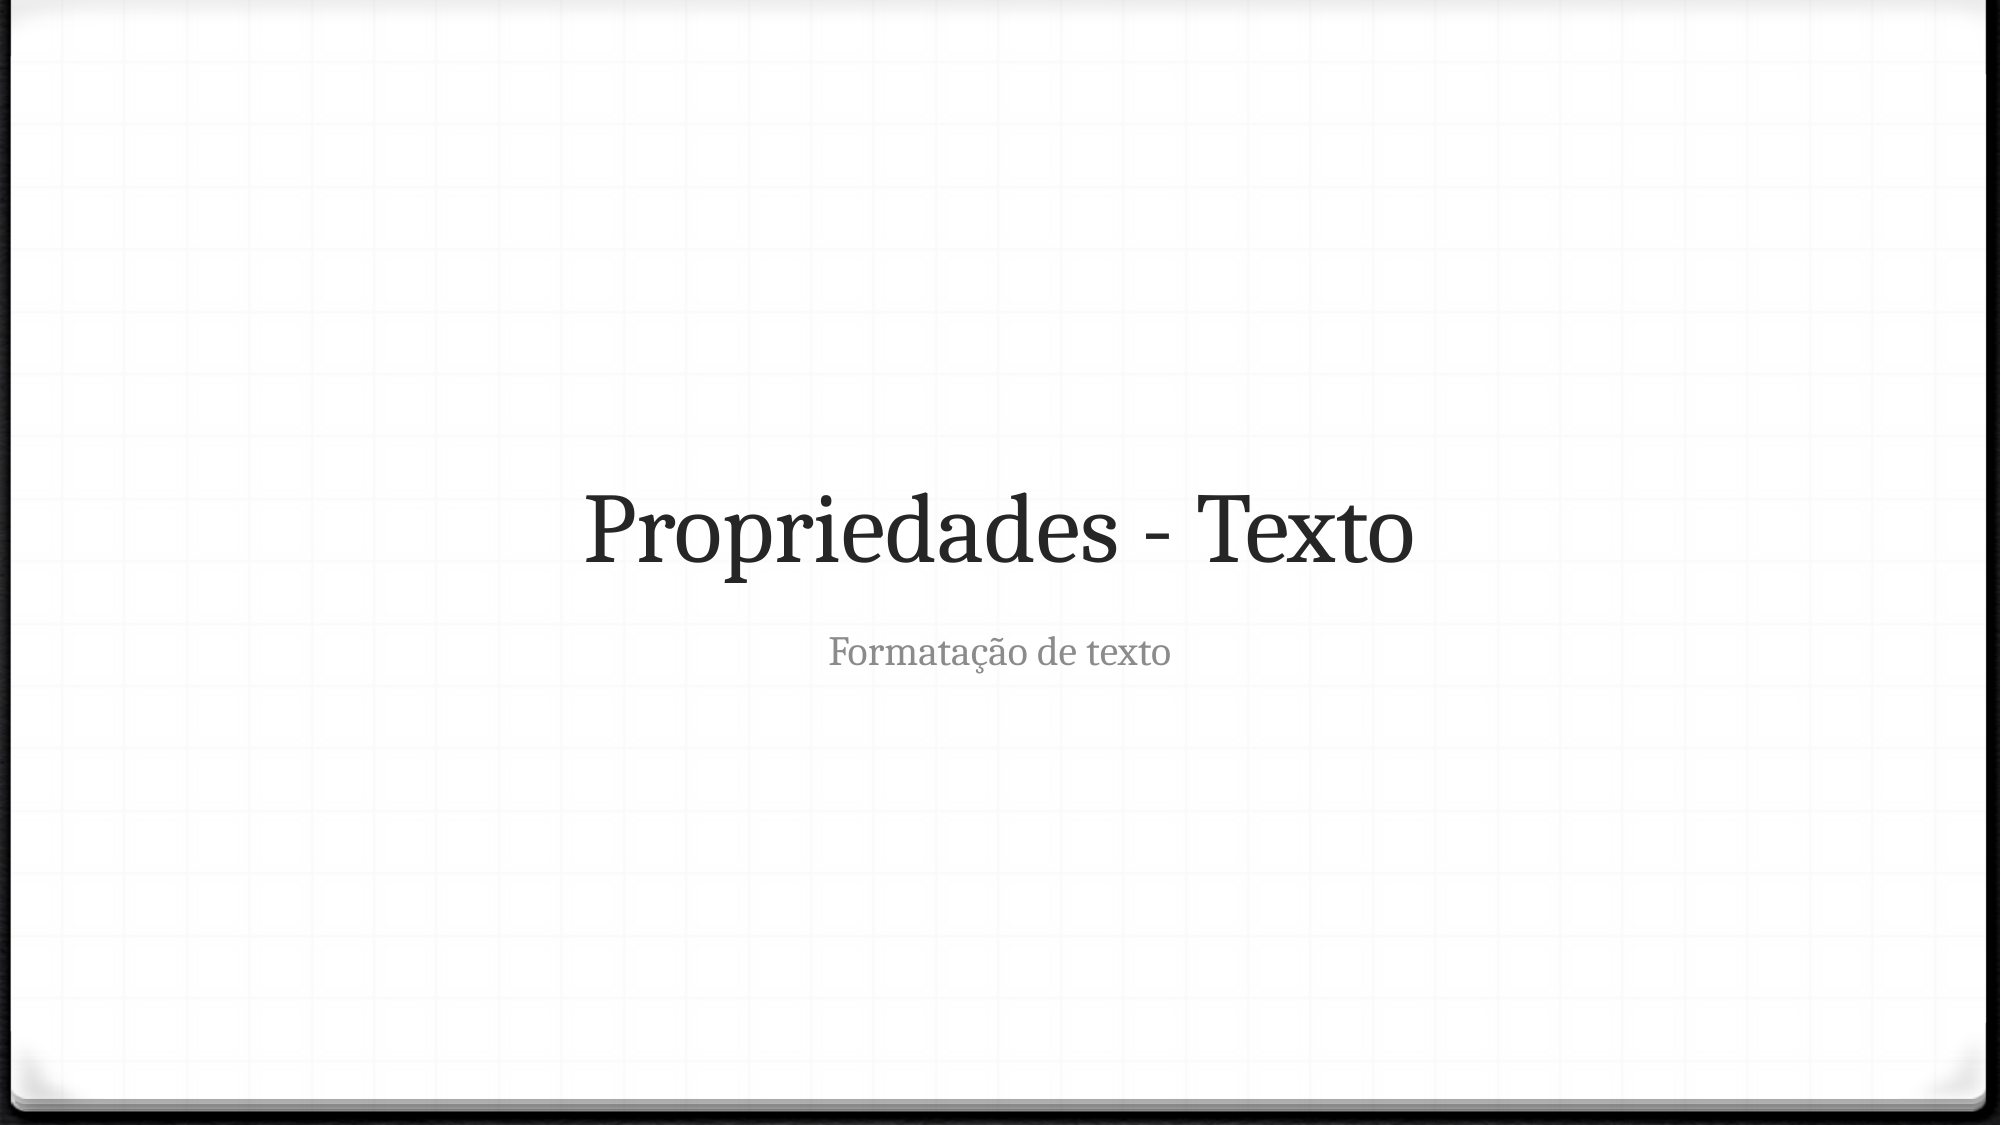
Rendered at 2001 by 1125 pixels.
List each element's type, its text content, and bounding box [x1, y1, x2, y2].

picture [0, 0, 2001, 1125]
text_box Formatação de texto [387, 615, 1613, 862]
text_box Propriedades - Texto [340, 245, 1660, 590]
